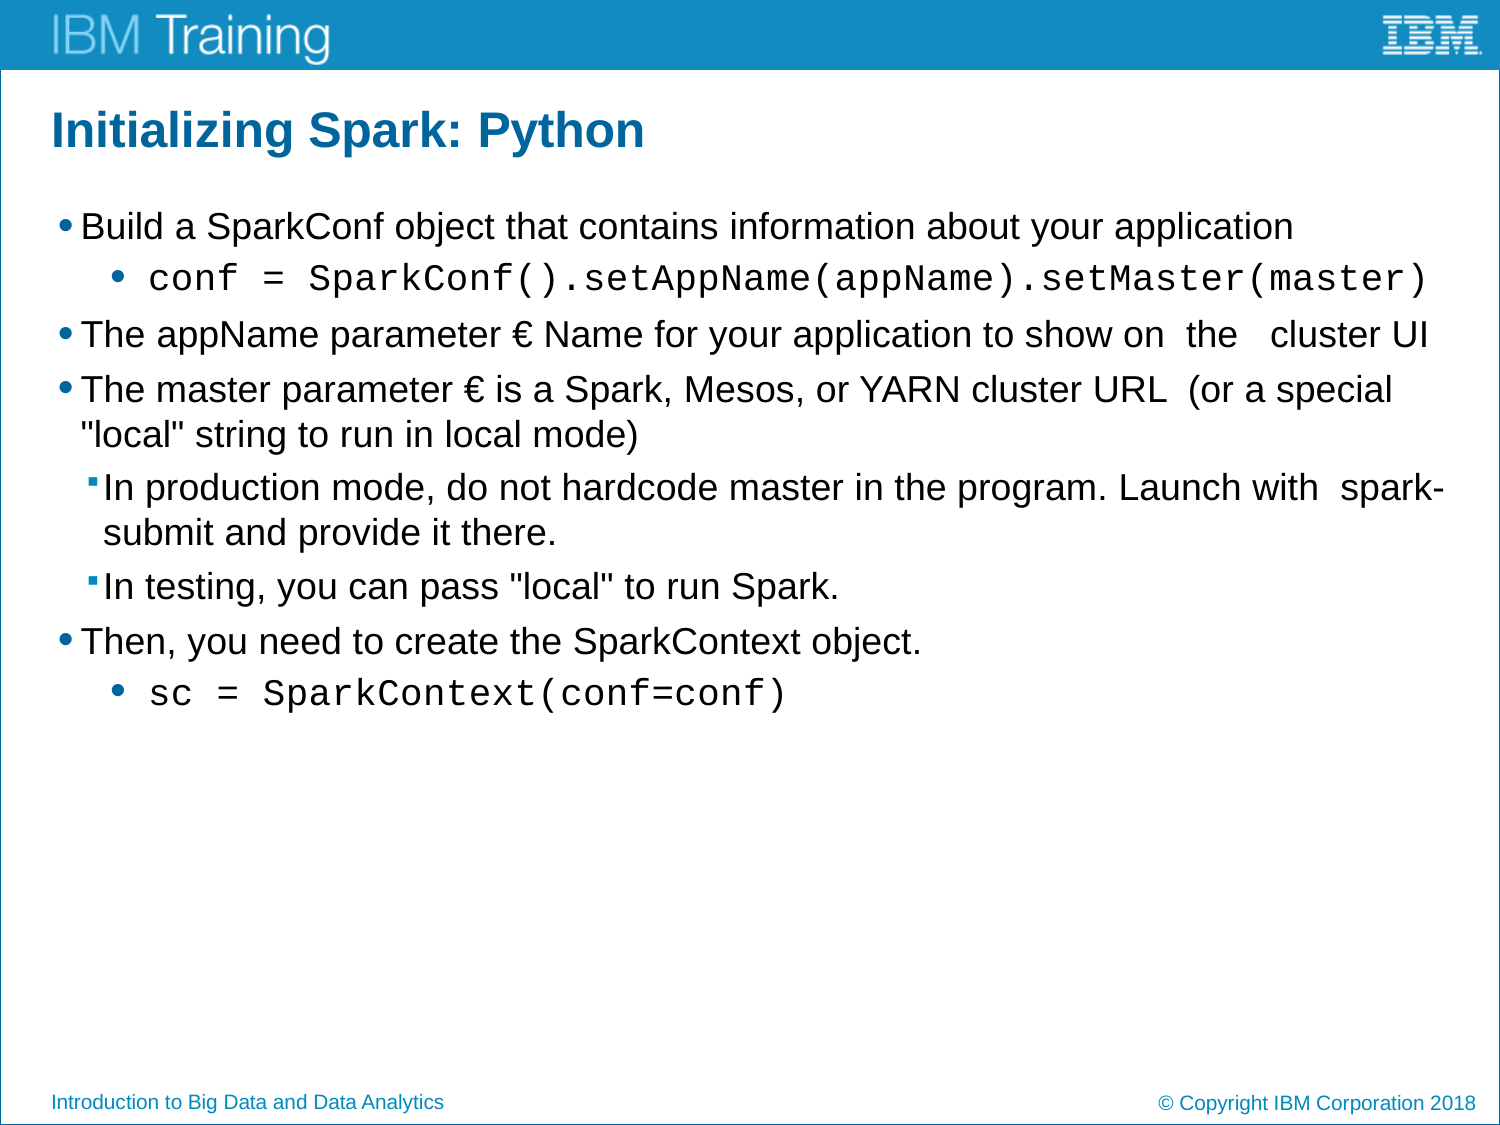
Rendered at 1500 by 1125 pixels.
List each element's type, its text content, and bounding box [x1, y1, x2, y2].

list Build a SparkConf object that contains information about your application conf = SparkConf().setAppName(appName).setMaster(master) The appName parameter € Name for your application to show on the cluster UI The master parameter € is a Spark, Mesos, or YARN cluster URL (or a special "local" string to run in local mode) In production mode, do not hardcode master in the program. Launch with spark-submit and provide it there. In testing, you can pass "local" to run Spark. Then, you need to create the SparkContext object. sc = SparkContext(conf=conf) [38, 195, 1484, 1074]
title Initializing Spark: Python [36, 75, 1485, 180]
picture [1158, 1095, 1166, 1109]
picture [1167, 1096, 1173, 1109]
picture [0, 0, 1500, 70]
